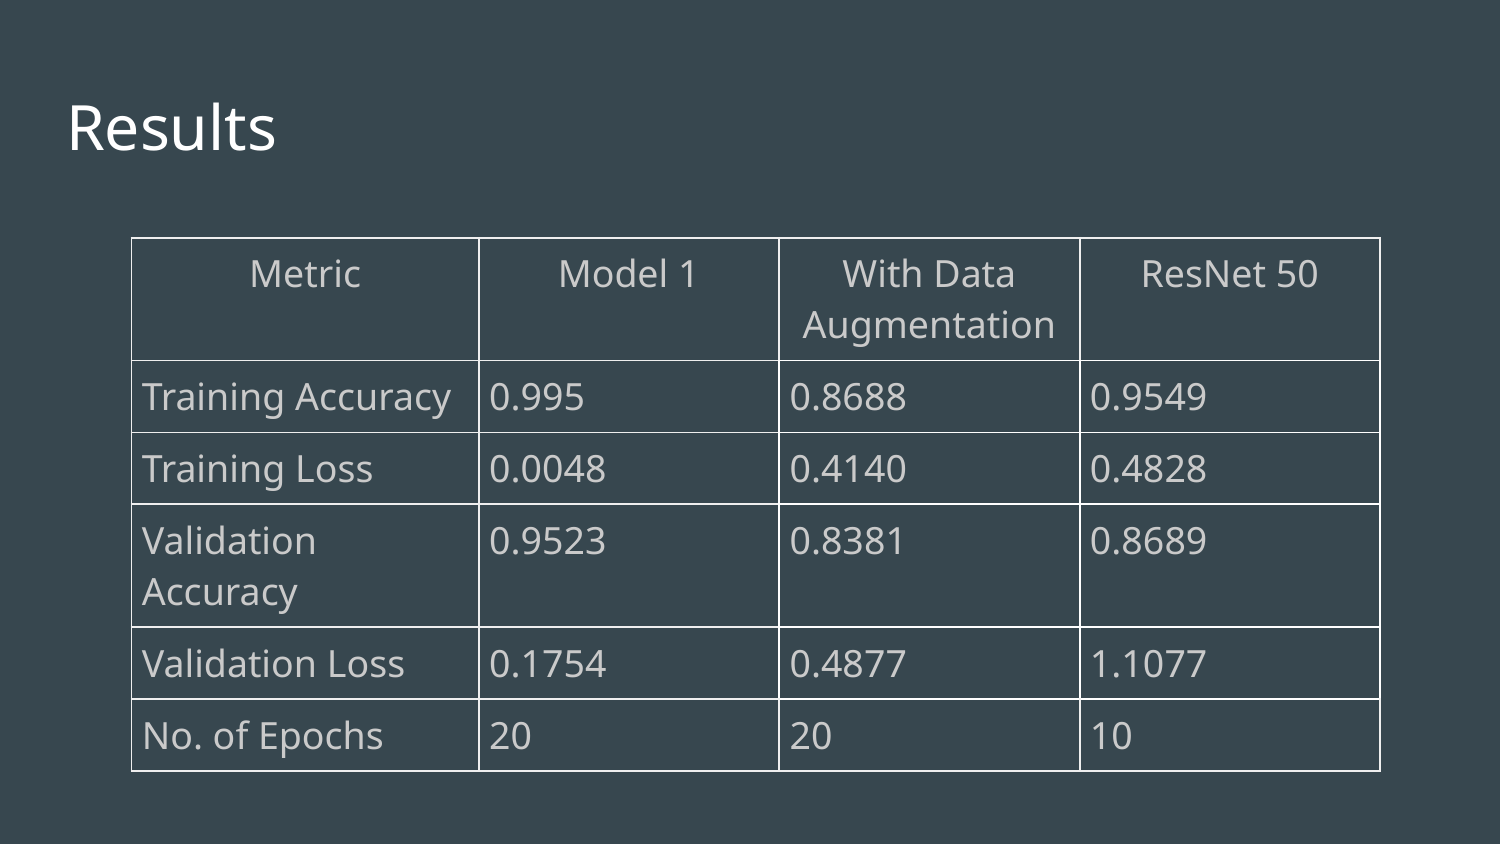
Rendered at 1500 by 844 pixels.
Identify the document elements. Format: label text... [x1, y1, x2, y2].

table_cell 0.1754 [480, 628, 778, 698]
table_cell Training Loss [132, 433, 478, 503]
table_cell 0.995 [480, 361, 778, 432]
table_cell 0.8689 [1081, 505, 1379, 626]
title Results [51, 72, 1449, 167]
table_cell 0.9523 [480, 505, 778, 626]
table_cell 20 [780, 700, 1079, 770]
table_cell Validation Loss [132, 628, 478, 698]
table_cell Training Accuracy [132, 361, 478, 432]
table_cell 0.8381 [780, 505, 1079, 626]
table_cell No. of Epochs [132, 700, 478, 770]
table_header Model 1 [480, 239, 778, 360]
table_cell 20 [480, 700, 778, 770]
table_cell 0.9549 [1081, 361, 1379, 432]
table_header Metric [132, 239, 478, 360]
table_cell 1.1077 [1081, 628, 1379, 698]
table_header ResNet 50 [1081, 239, 1379, 360]
table_cell Validation Accuracy [132, 505, 478, 626]
table_cell 0.0048 [480, 433, 778, 503]
table_header With Data Augmentation [780, 239, 1079, 360]
table_cell 0.4877 [780, 628, 1079, 698]
table_cell 0.4140 [780, 433, 1079, 503]
table_cell 0.4828 [1081, 433, 1379, 503]
table_cell 10 [1081, 700, 1379, 770]
table_cell 0.8688 [780, 361, 1079, 432]
